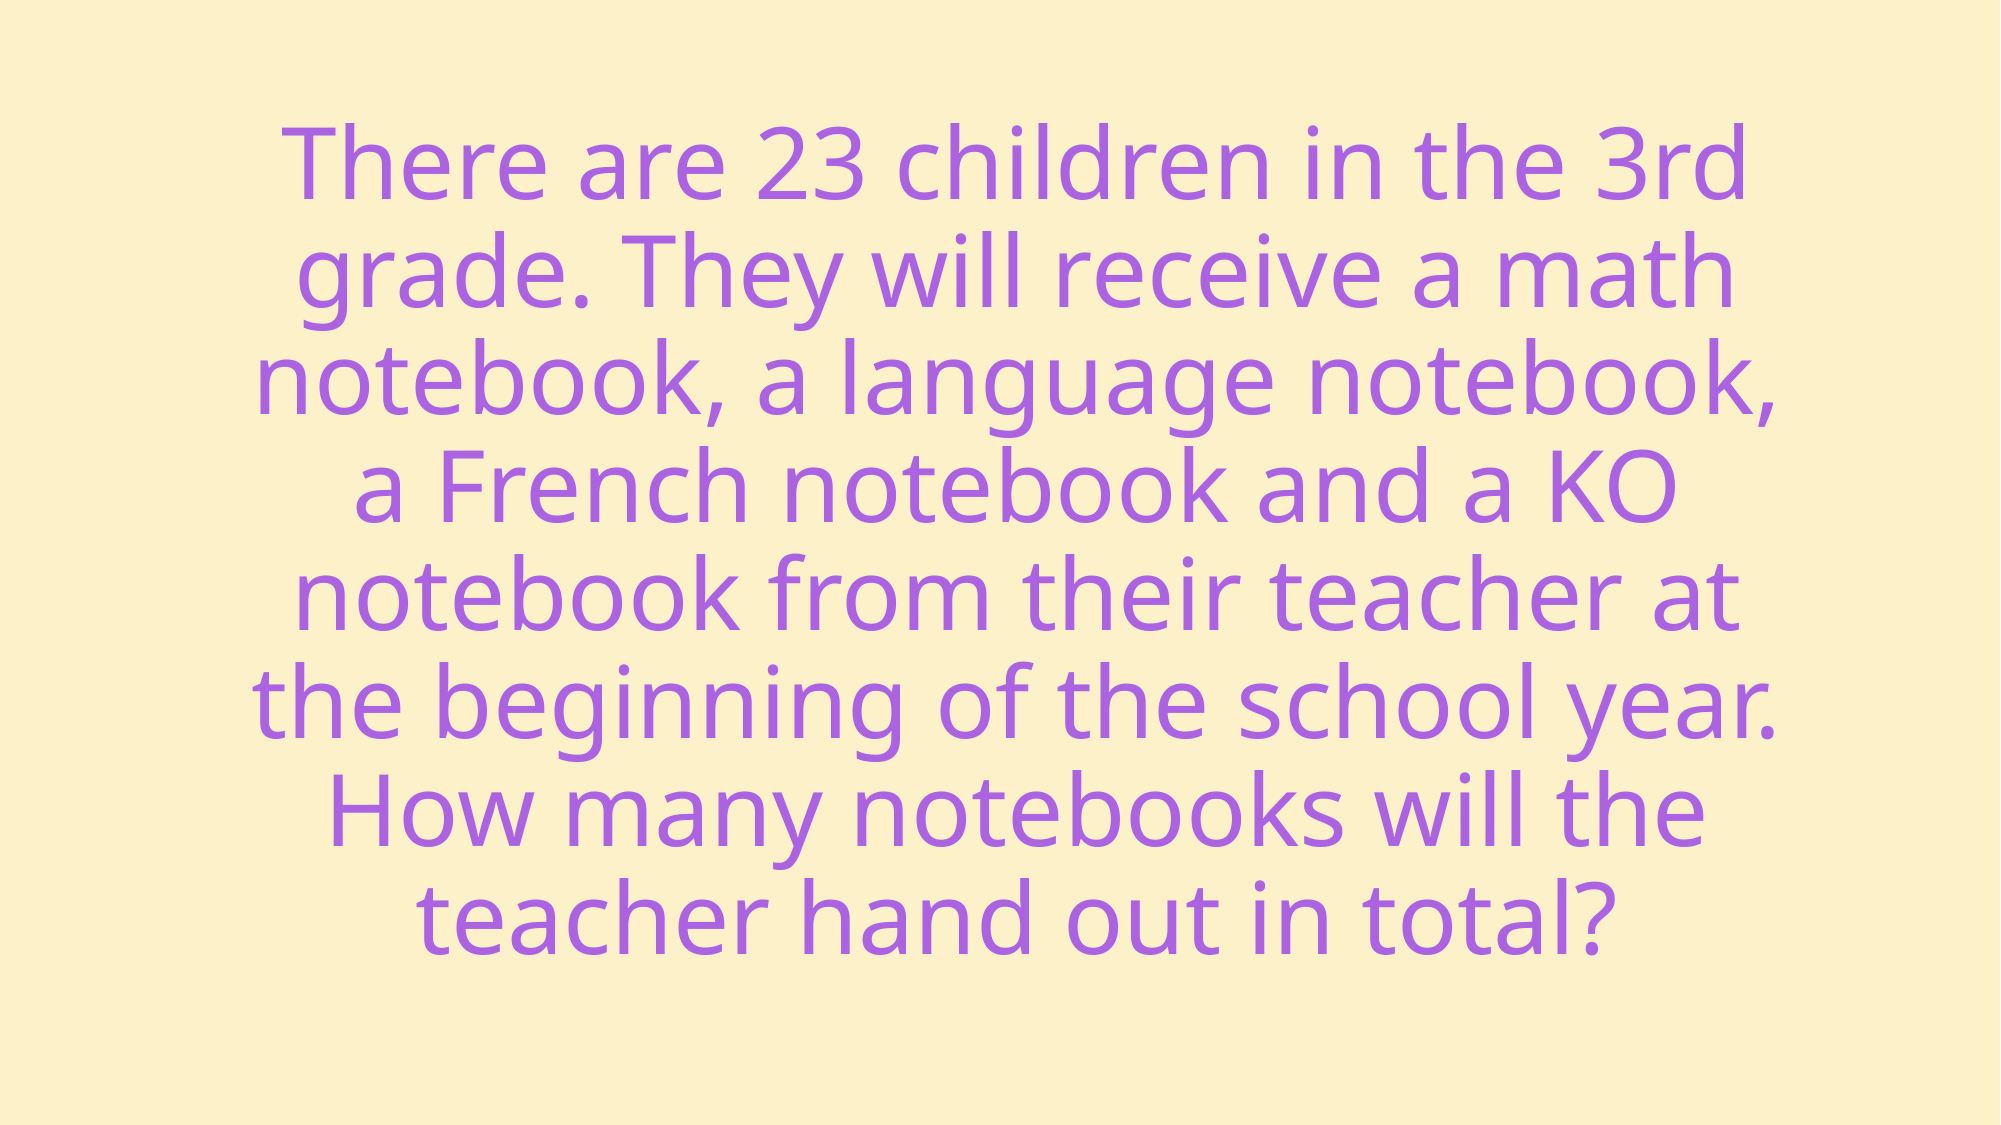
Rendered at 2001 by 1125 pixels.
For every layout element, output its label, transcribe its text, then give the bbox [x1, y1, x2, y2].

title There are 23 children in the 3rd grade. They will receive a math notebook, a language notebook, a French notebook and a KO notebook from their teacher at the beginning of the school year. How many notebooks will the teacher hand out in total? [201, 828, 1834, 984]
text_box [703, 439, 1684, 749]
